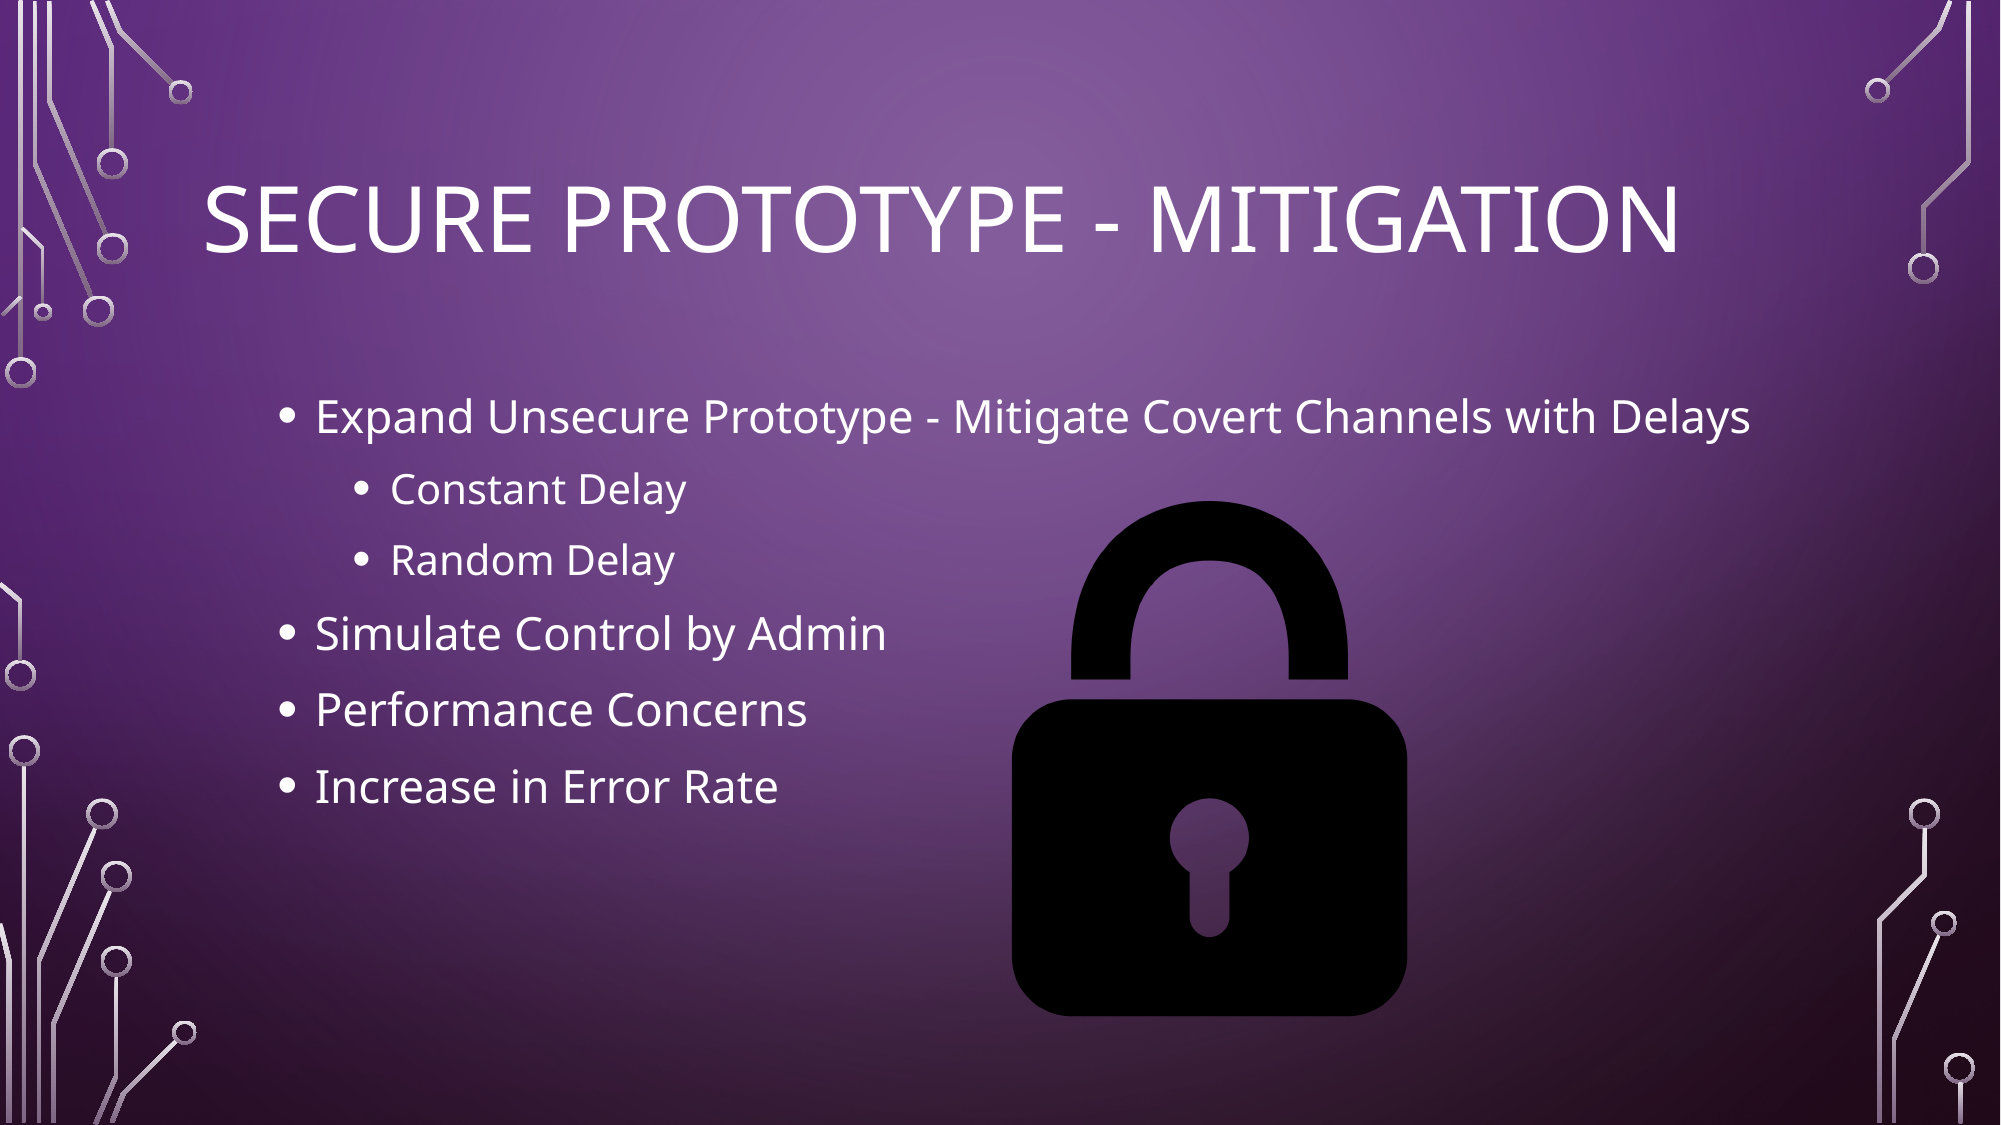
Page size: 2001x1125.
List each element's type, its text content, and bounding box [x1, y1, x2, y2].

list Expand Unsecure Prototype - Mitigate Covert Channels with Delays Constant Delay Random Delay Simulate Control by Admin Performance Concerns Increase in Error Rate [187, 369, 1813, 950]
picture [892, 501, 1416, 1024]
title secure Prototype - Mitigation [187, 101, 1813, 344]
